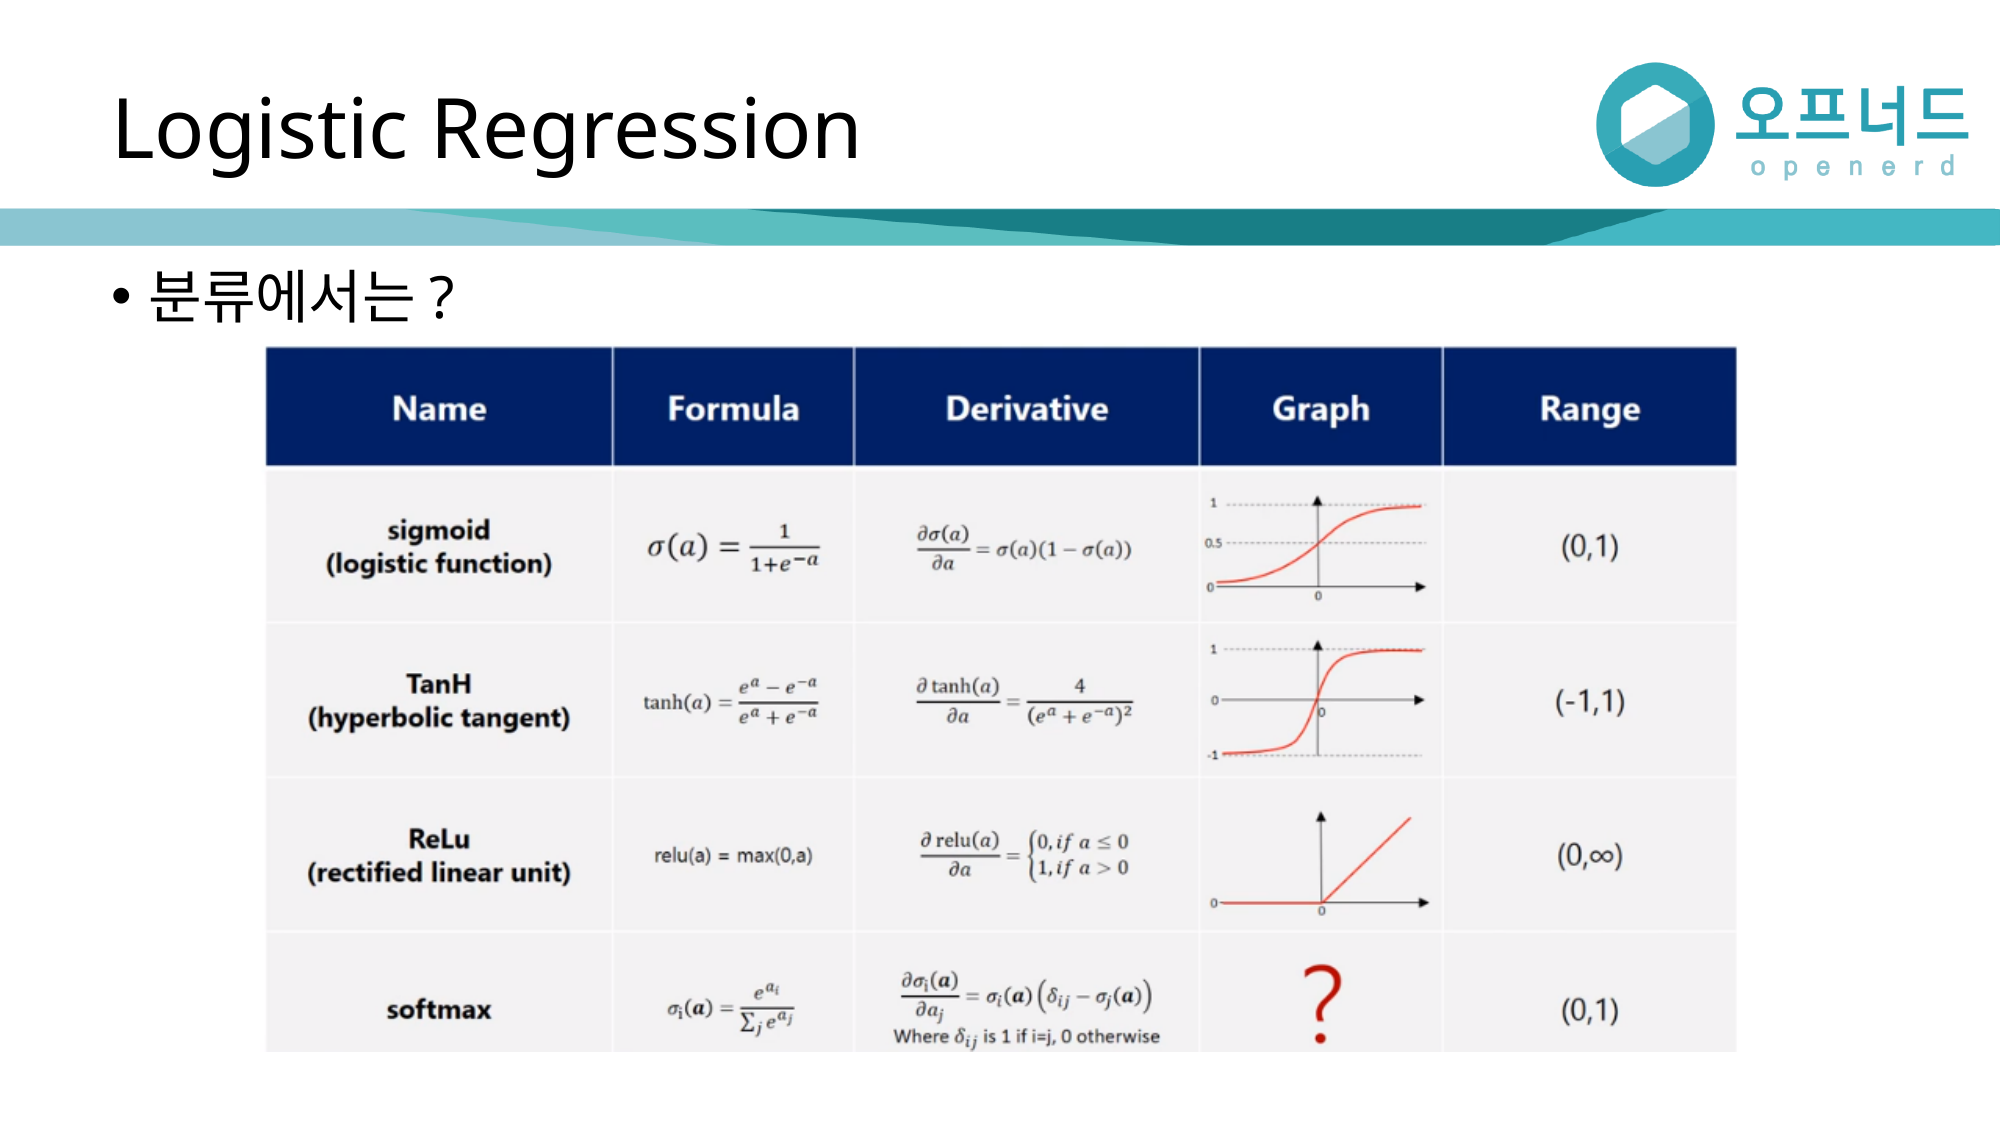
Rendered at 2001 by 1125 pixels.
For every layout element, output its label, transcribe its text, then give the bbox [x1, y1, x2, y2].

picture [1324, 208, 2000, 246]
picture [1596, 62, 1969, 187]
title Logistic Regression [109, 72, 1324, 263]
text_box 분류에서는? [109, 258, 842, 331]
picture [0, 208, 109, 246]
picture [260, 342, 1740, 1053]
